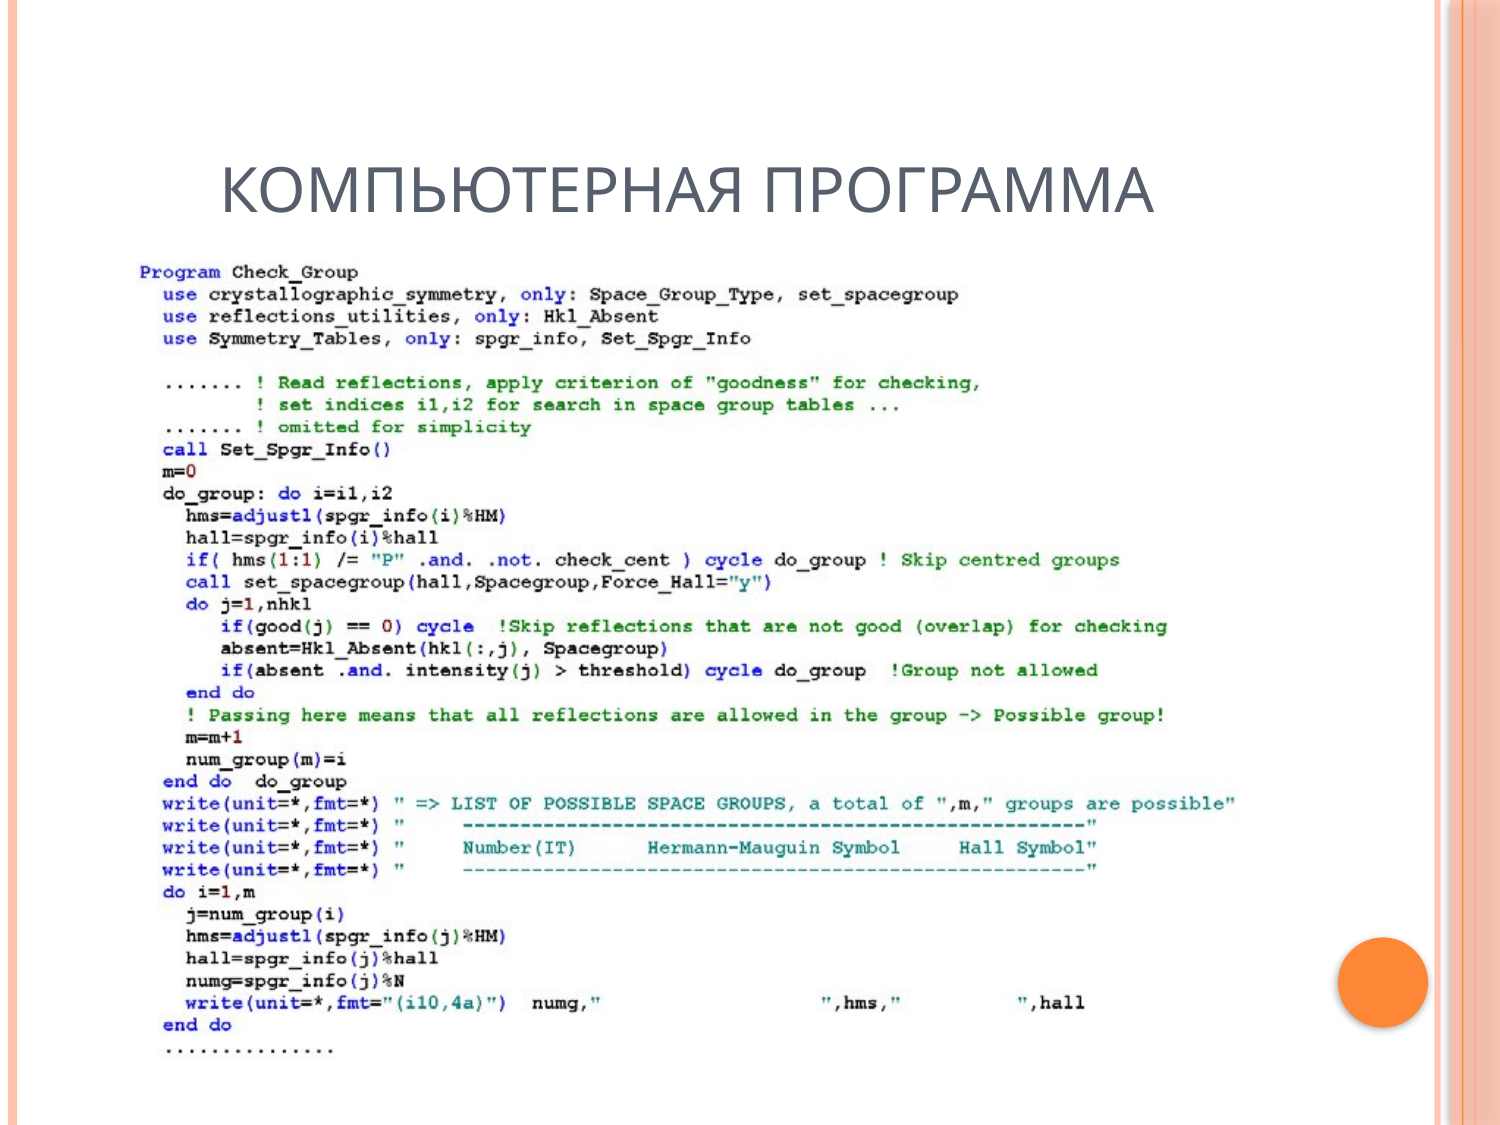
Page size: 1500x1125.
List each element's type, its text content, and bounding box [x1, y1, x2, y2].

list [134, 261, 1241, 1063]
title Компьютерная программа [75, 45, 1300, 233]
